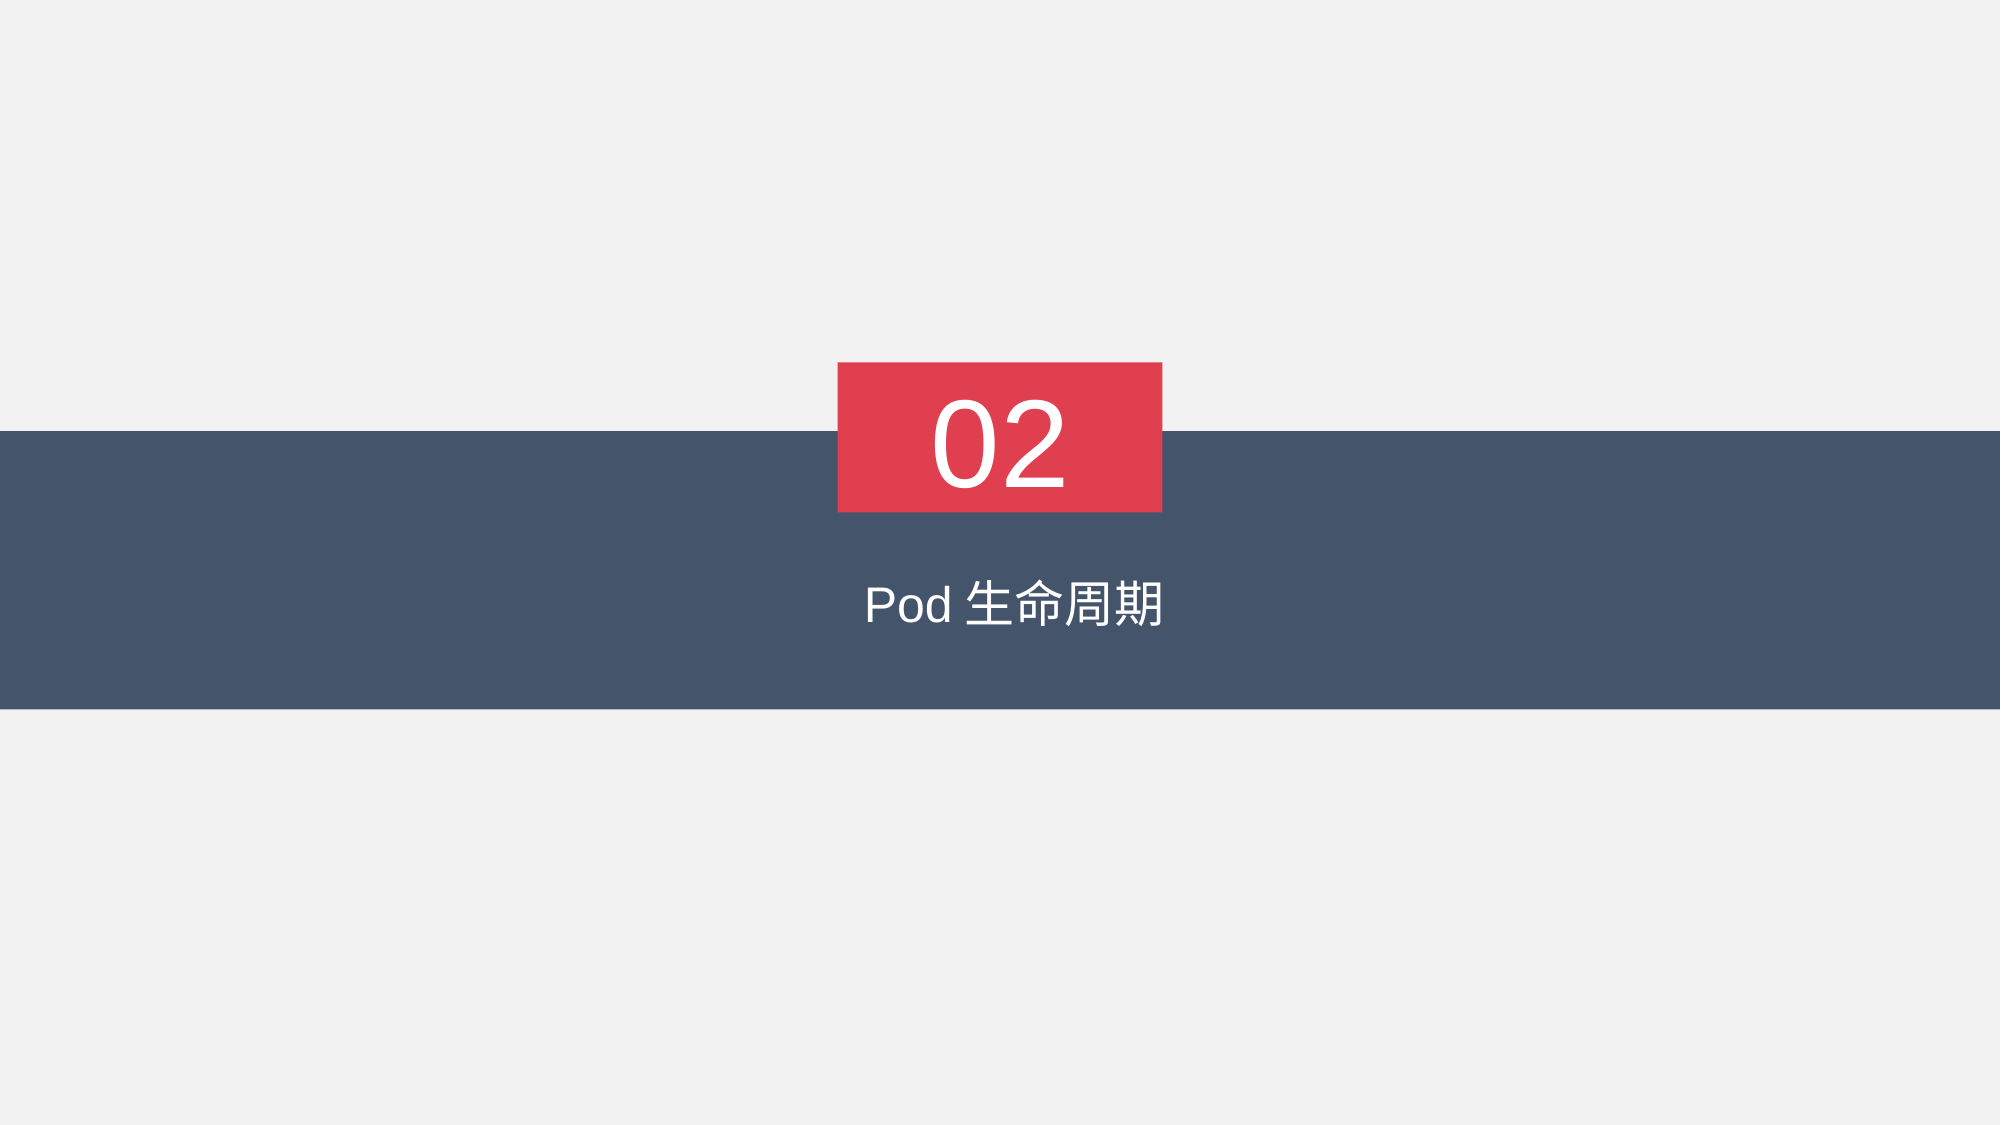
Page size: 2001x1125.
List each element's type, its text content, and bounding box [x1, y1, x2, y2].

text_box 02 [836, 361, 1163, 513]
text_box Pod生命周期 [788, 565, 1241, 640]
text_box [0, 430, 2000, 710]
